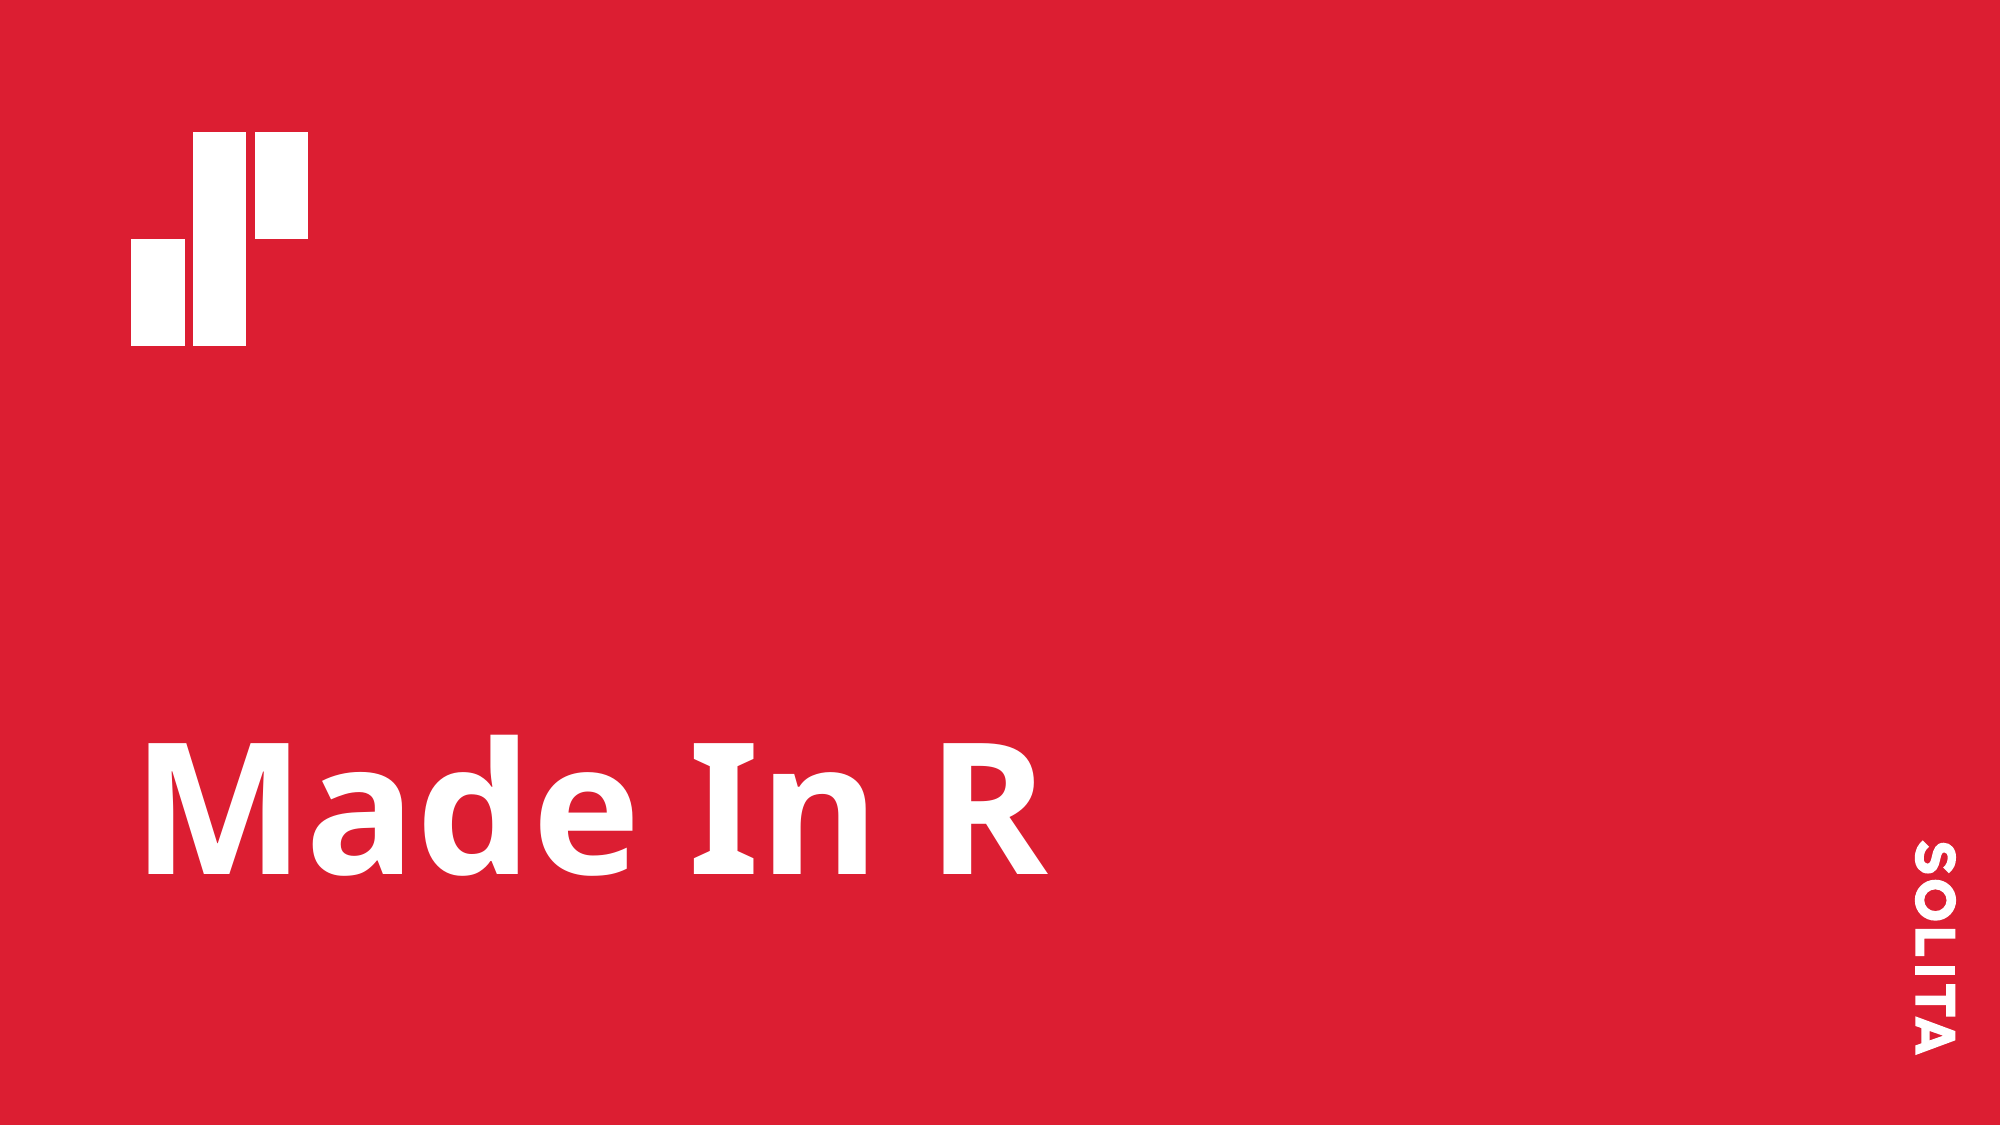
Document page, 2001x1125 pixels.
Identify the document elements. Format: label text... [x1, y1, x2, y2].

title Made In R [132, 342, 1863, 910]
